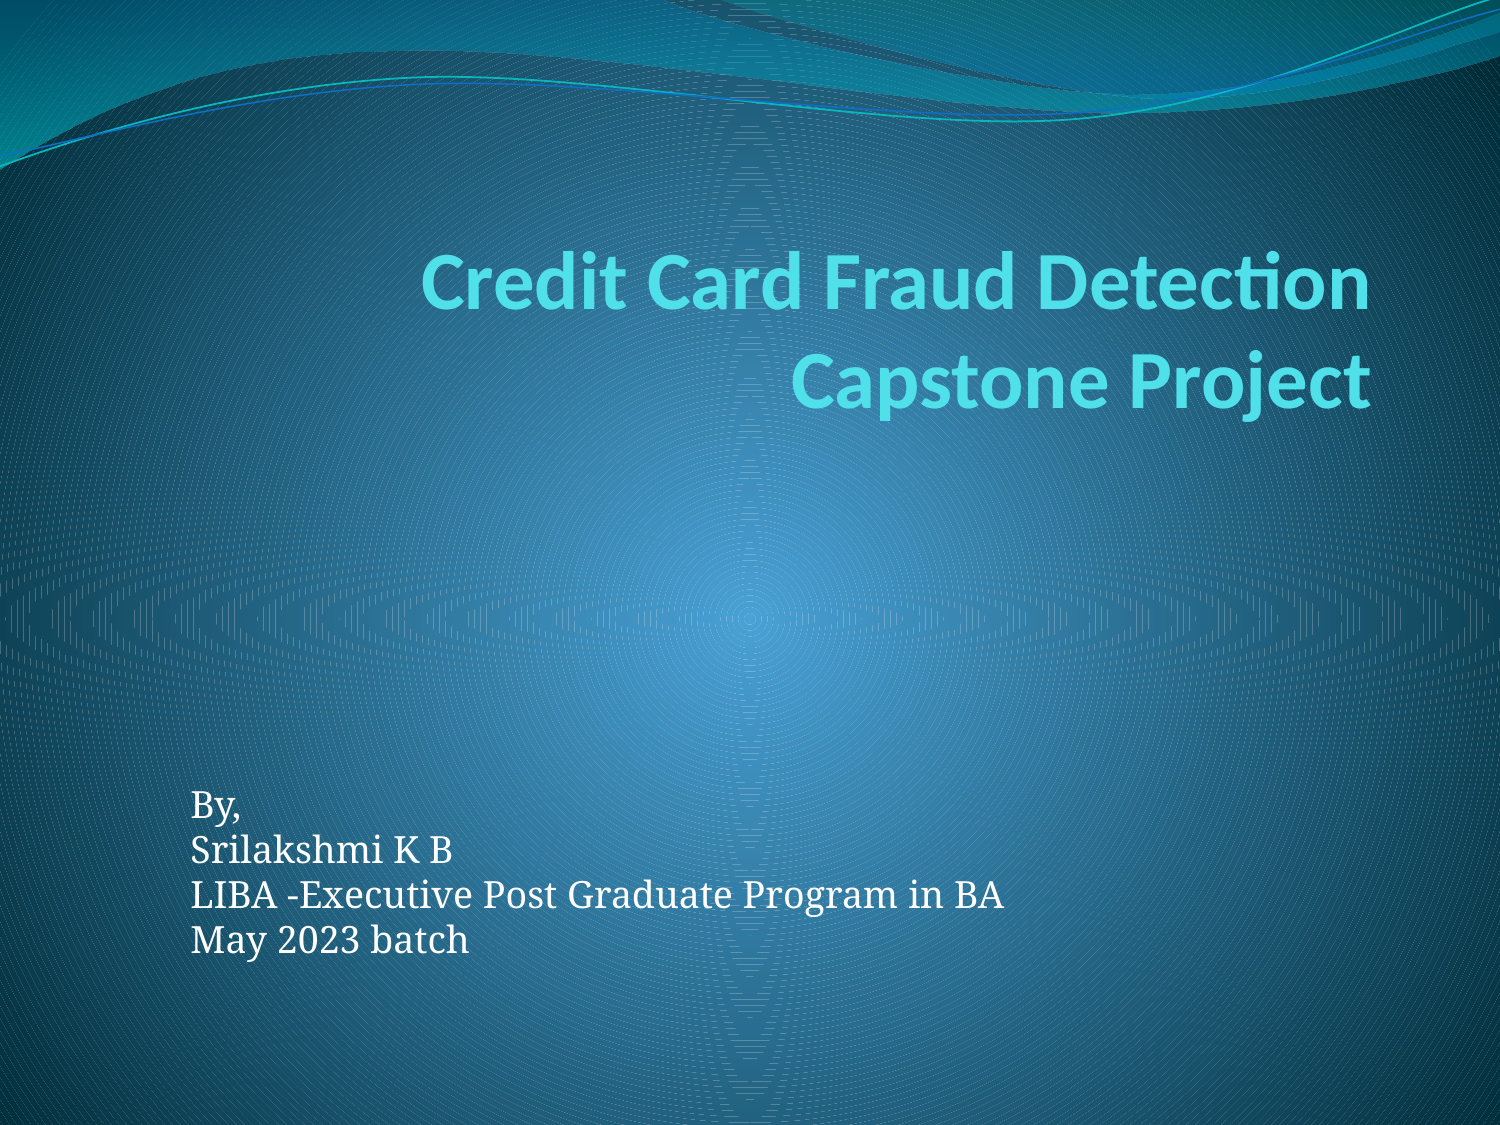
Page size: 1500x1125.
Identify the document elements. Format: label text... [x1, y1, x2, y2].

title Credit Card Fraud Detection Capstone Project [87, 224, 1376, 525]
text_box By, Srilakshmi K B LIBA -Executive Post Graduate Program in BA May 2023 batch [175, 773, 1055, 969]
